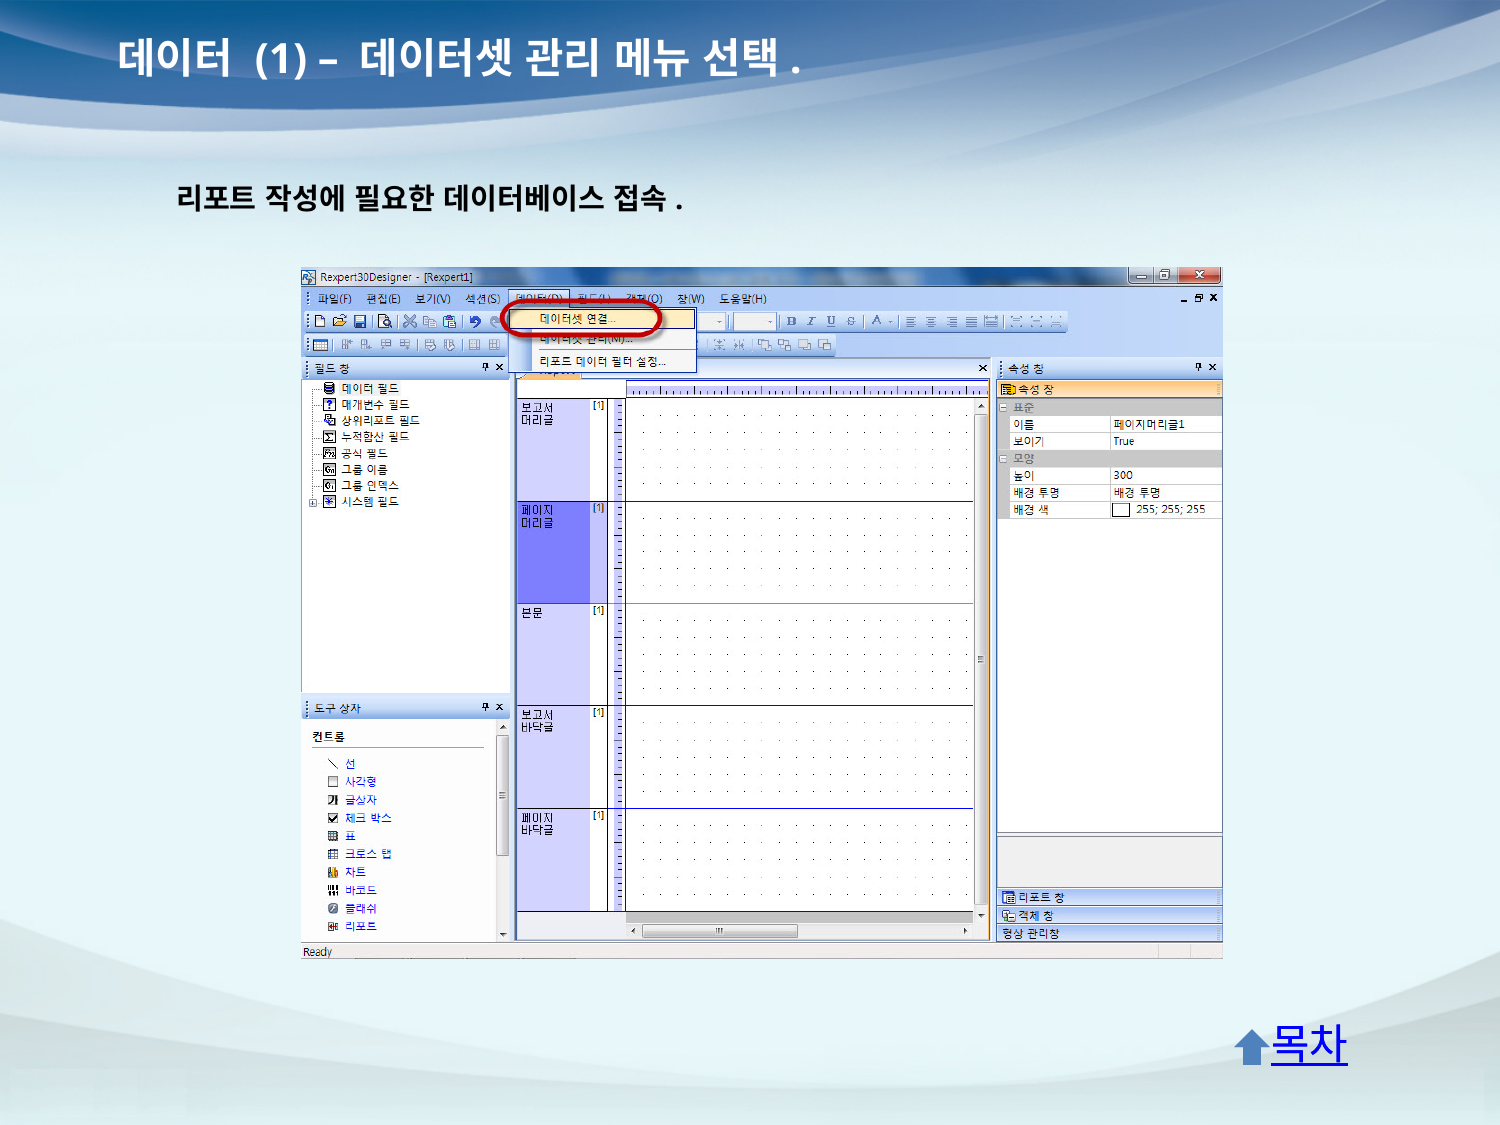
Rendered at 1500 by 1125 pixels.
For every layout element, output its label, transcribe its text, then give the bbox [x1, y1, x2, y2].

text_box 리포트 작성에 필요한 데이터베이스 접속. [161, 172, 1306, 223]
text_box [1233, 1022, 1365, 1082]
text_box 데이터 (1) – 데이터셋 관리 메뉴 선택. [117, 31, 1500, 90]
picture [0, 0, 1500, 1125]
